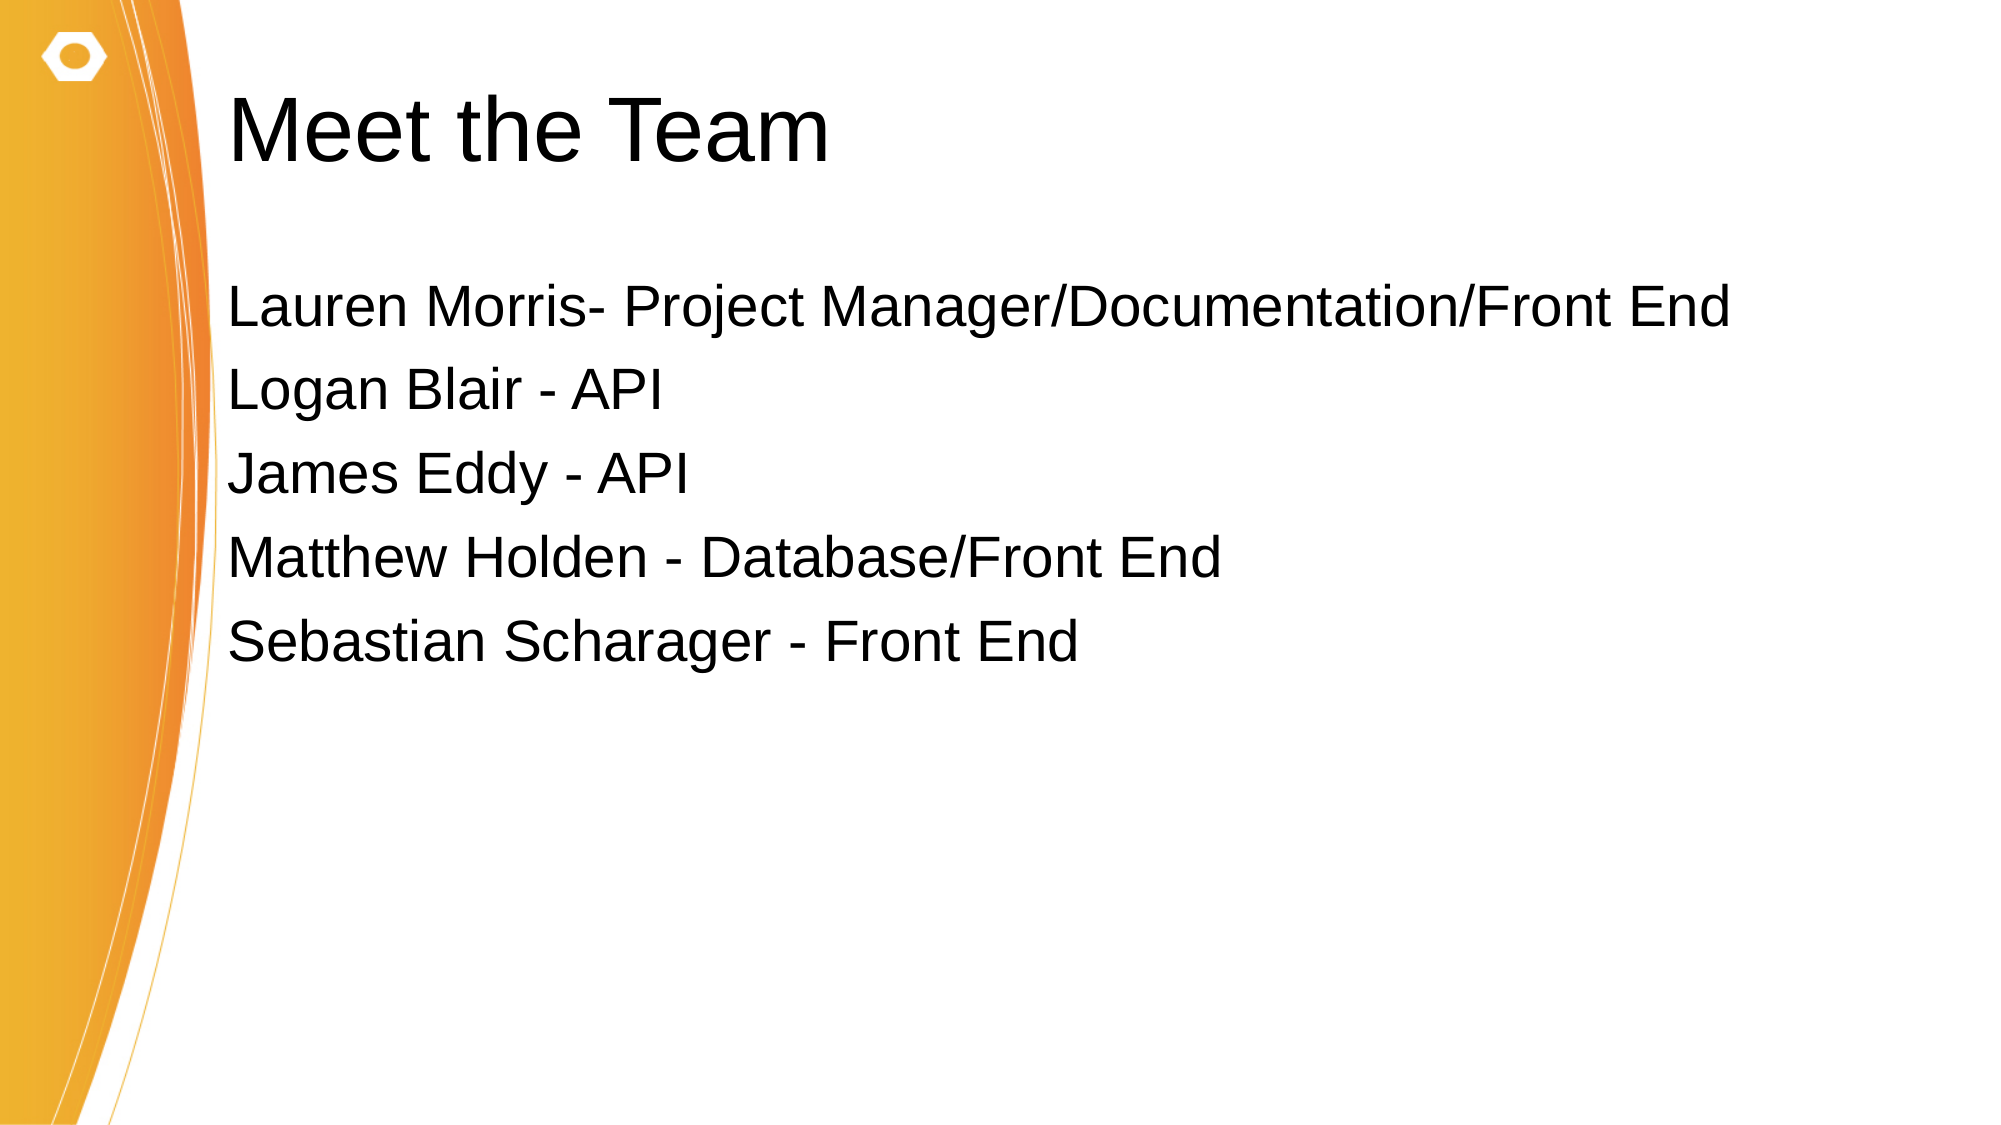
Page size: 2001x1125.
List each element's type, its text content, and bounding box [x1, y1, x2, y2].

list Lauren Morris- Project Manager/Documentation/Front End Logan Blair - API James Eddy - API Matthew Holden - Database/Front End Sebastian Scharager - Front End [212, 268, 1938, 982]
picture [0, 0, 2001, 1125]
title Meet the Team [212, 22, 1938, 241]
